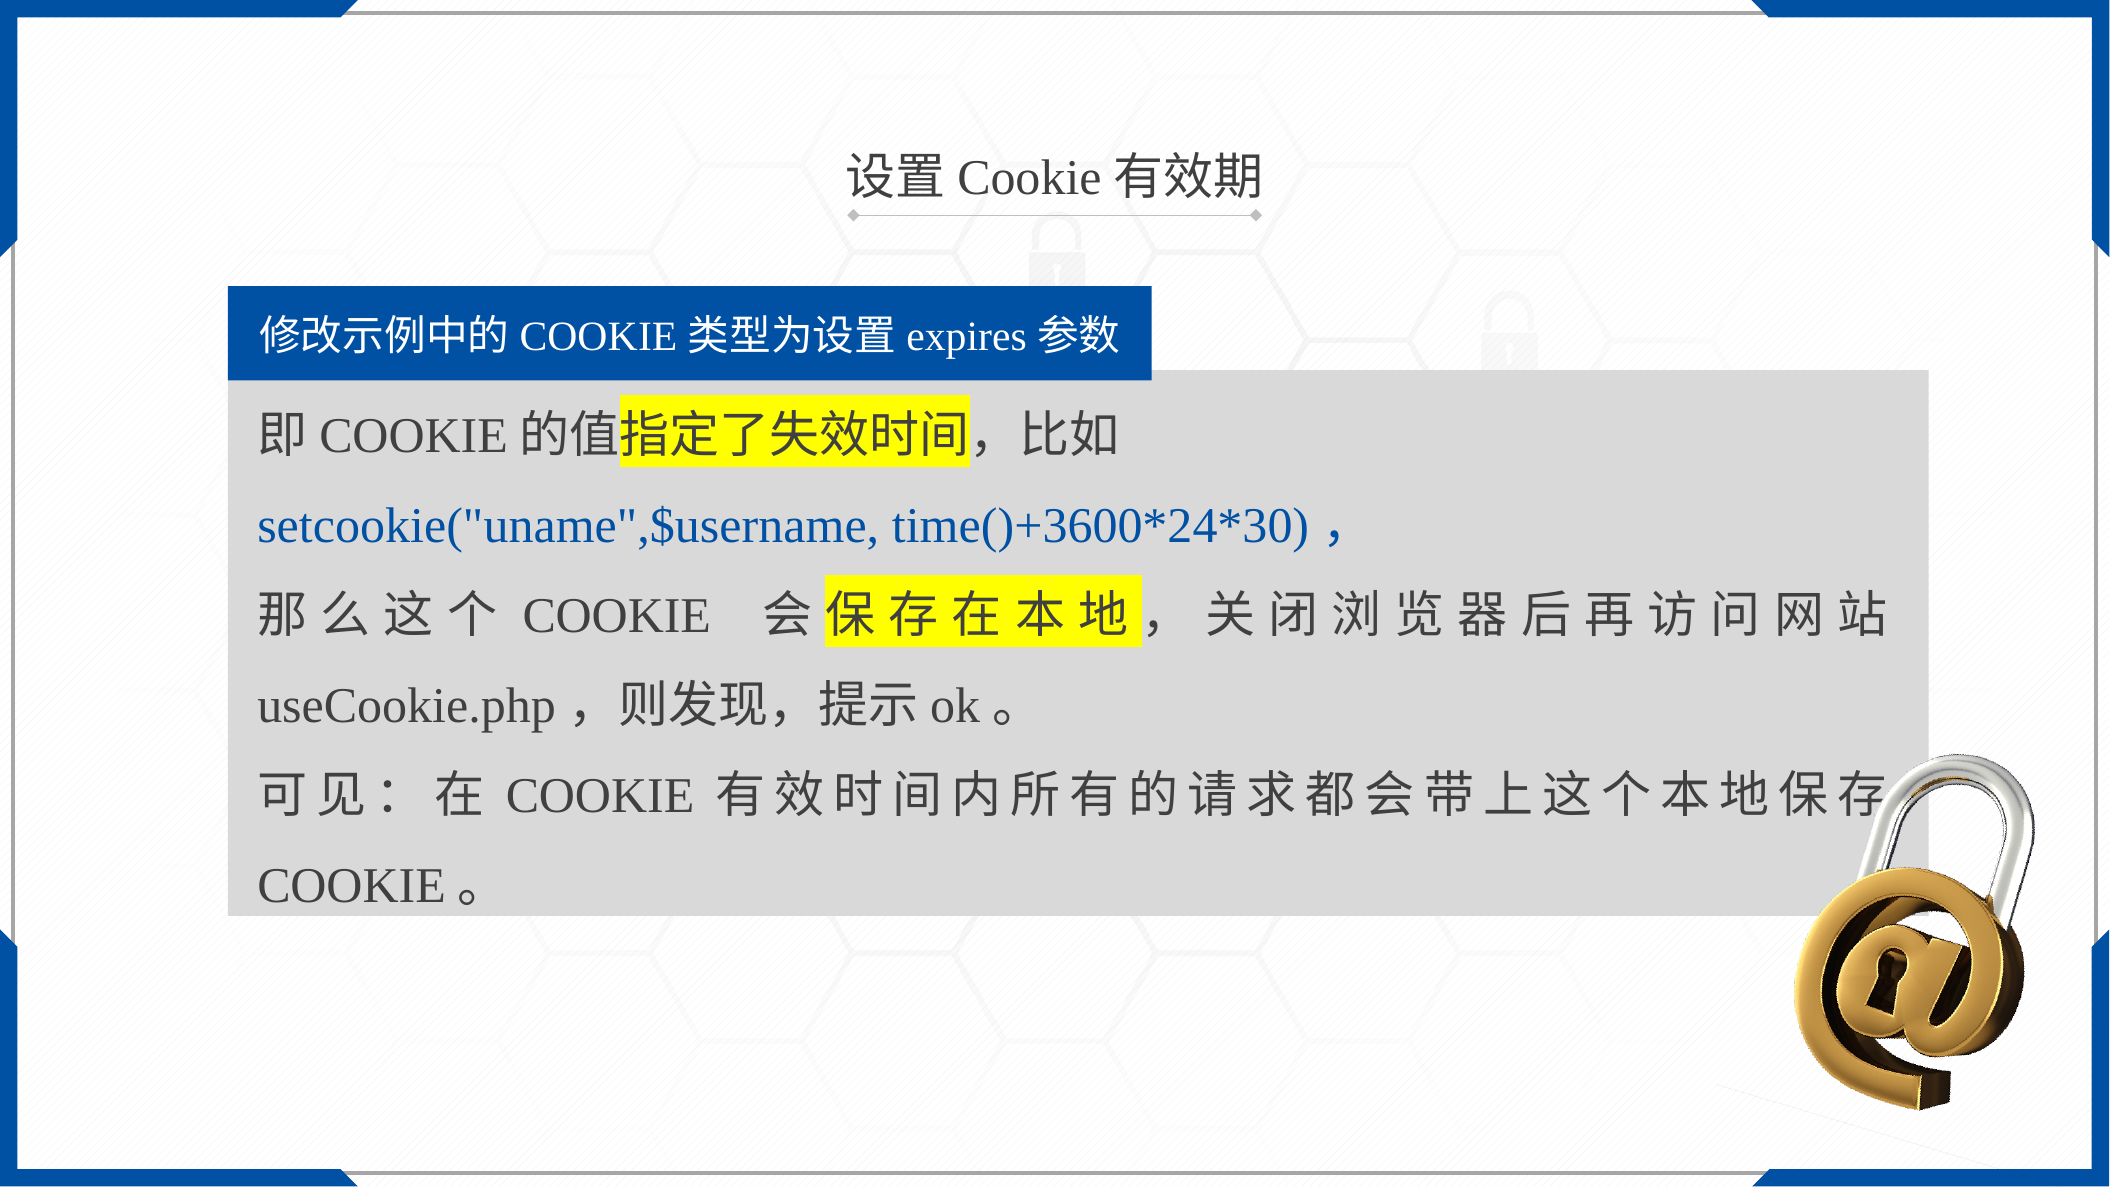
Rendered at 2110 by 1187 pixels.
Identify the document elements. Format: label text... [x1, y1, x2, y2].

text_box 即COOKIE的值指定了失效时间，比如 setcookie("uname",$username, time()+3600*24*30)， 那么这个COOKIE 会保存在本地，关闭浏览器后再访问网站useCookie.php，则发现，提示ok。 可见：在COOKIE有效时间内所有的请求都会带上这个本地保存COOKIE。 [227, 370, 1929, 916]
text_box 修改示例中的COOKIE类型为设置expires参数 [227, 286, 1152, 381]
picture [80, 0, 2110, 1187]
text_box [840, 137, 1269, 216]
